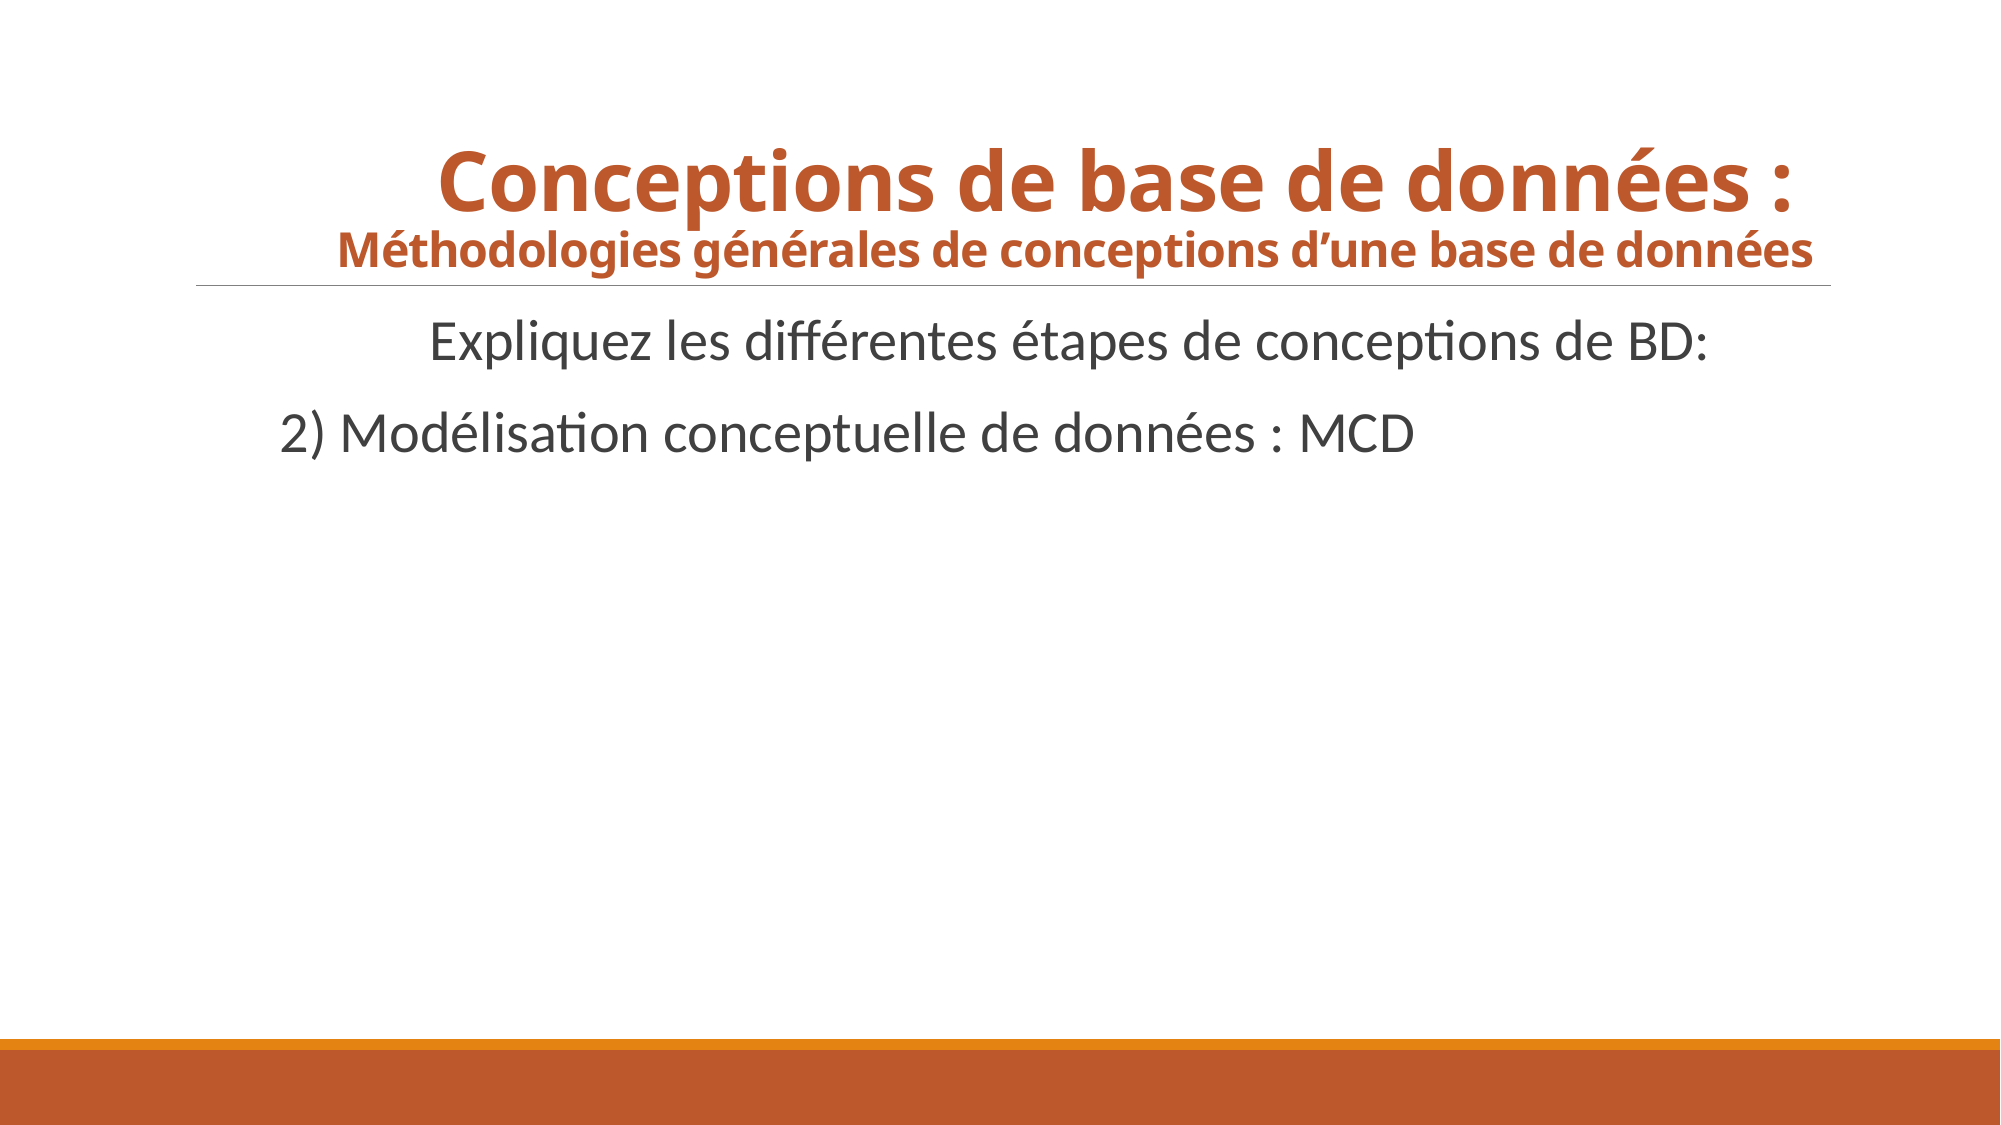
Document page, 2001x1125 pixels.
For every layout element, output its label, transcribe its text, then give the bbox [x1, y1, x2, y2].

list Expliquez les différentes étapes de conceptions de BD: 2) Modélisation conceptuelle de données : MCD [279, 302, 1770, 1011]
title Conceptions de base de données : Méthodologies générales de conceptions d’une base de données [180, 47, 1830, 285]
